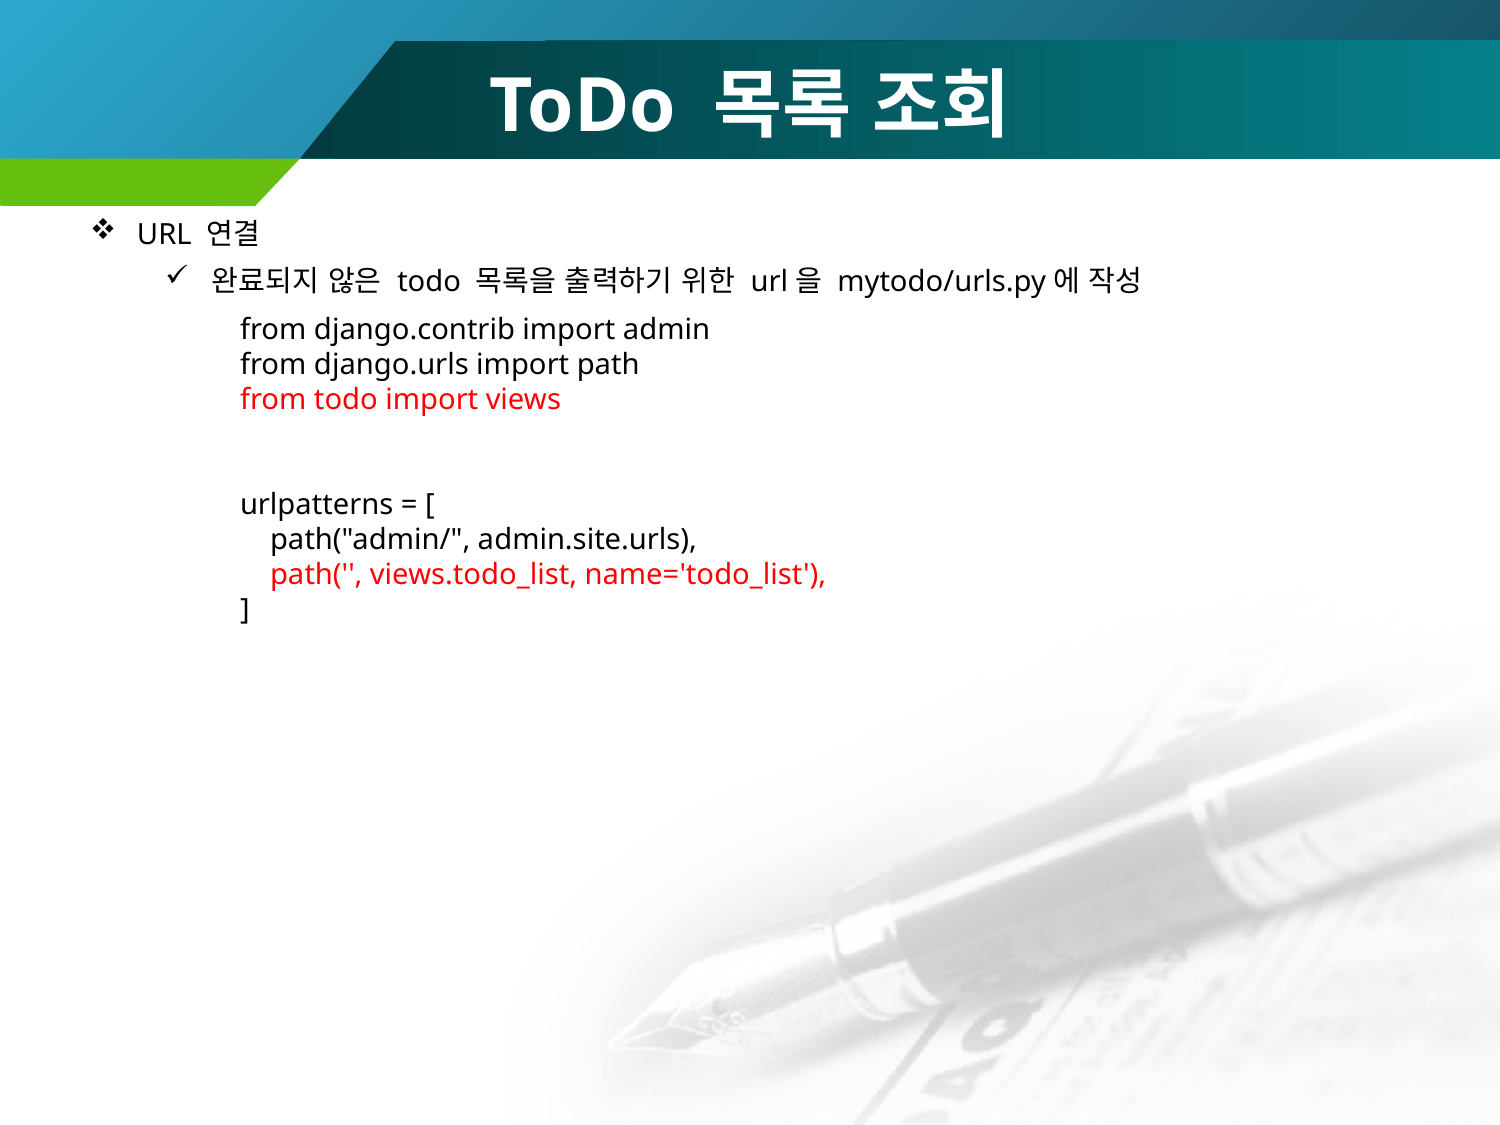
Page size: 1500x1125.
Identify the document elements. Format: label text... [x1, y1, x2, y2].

title ToDo 목록 조회 [0, 42, 1500, 162]
text_box URL 연결 완료되지 않은 todo 목록을 출력하기 위한 url을 mytodo/urls.py에 작성 from django.contrib import admin from django.urls import path from todo import views urlpatterns = [ path("admin/", admin.site.urls), path('', views.todo_list, name='todo_list'), ] [74, 207, 1425, 1059]
picture [490, 448, 1500, 1125]
text_box [76, 219, 1427, 1071]
